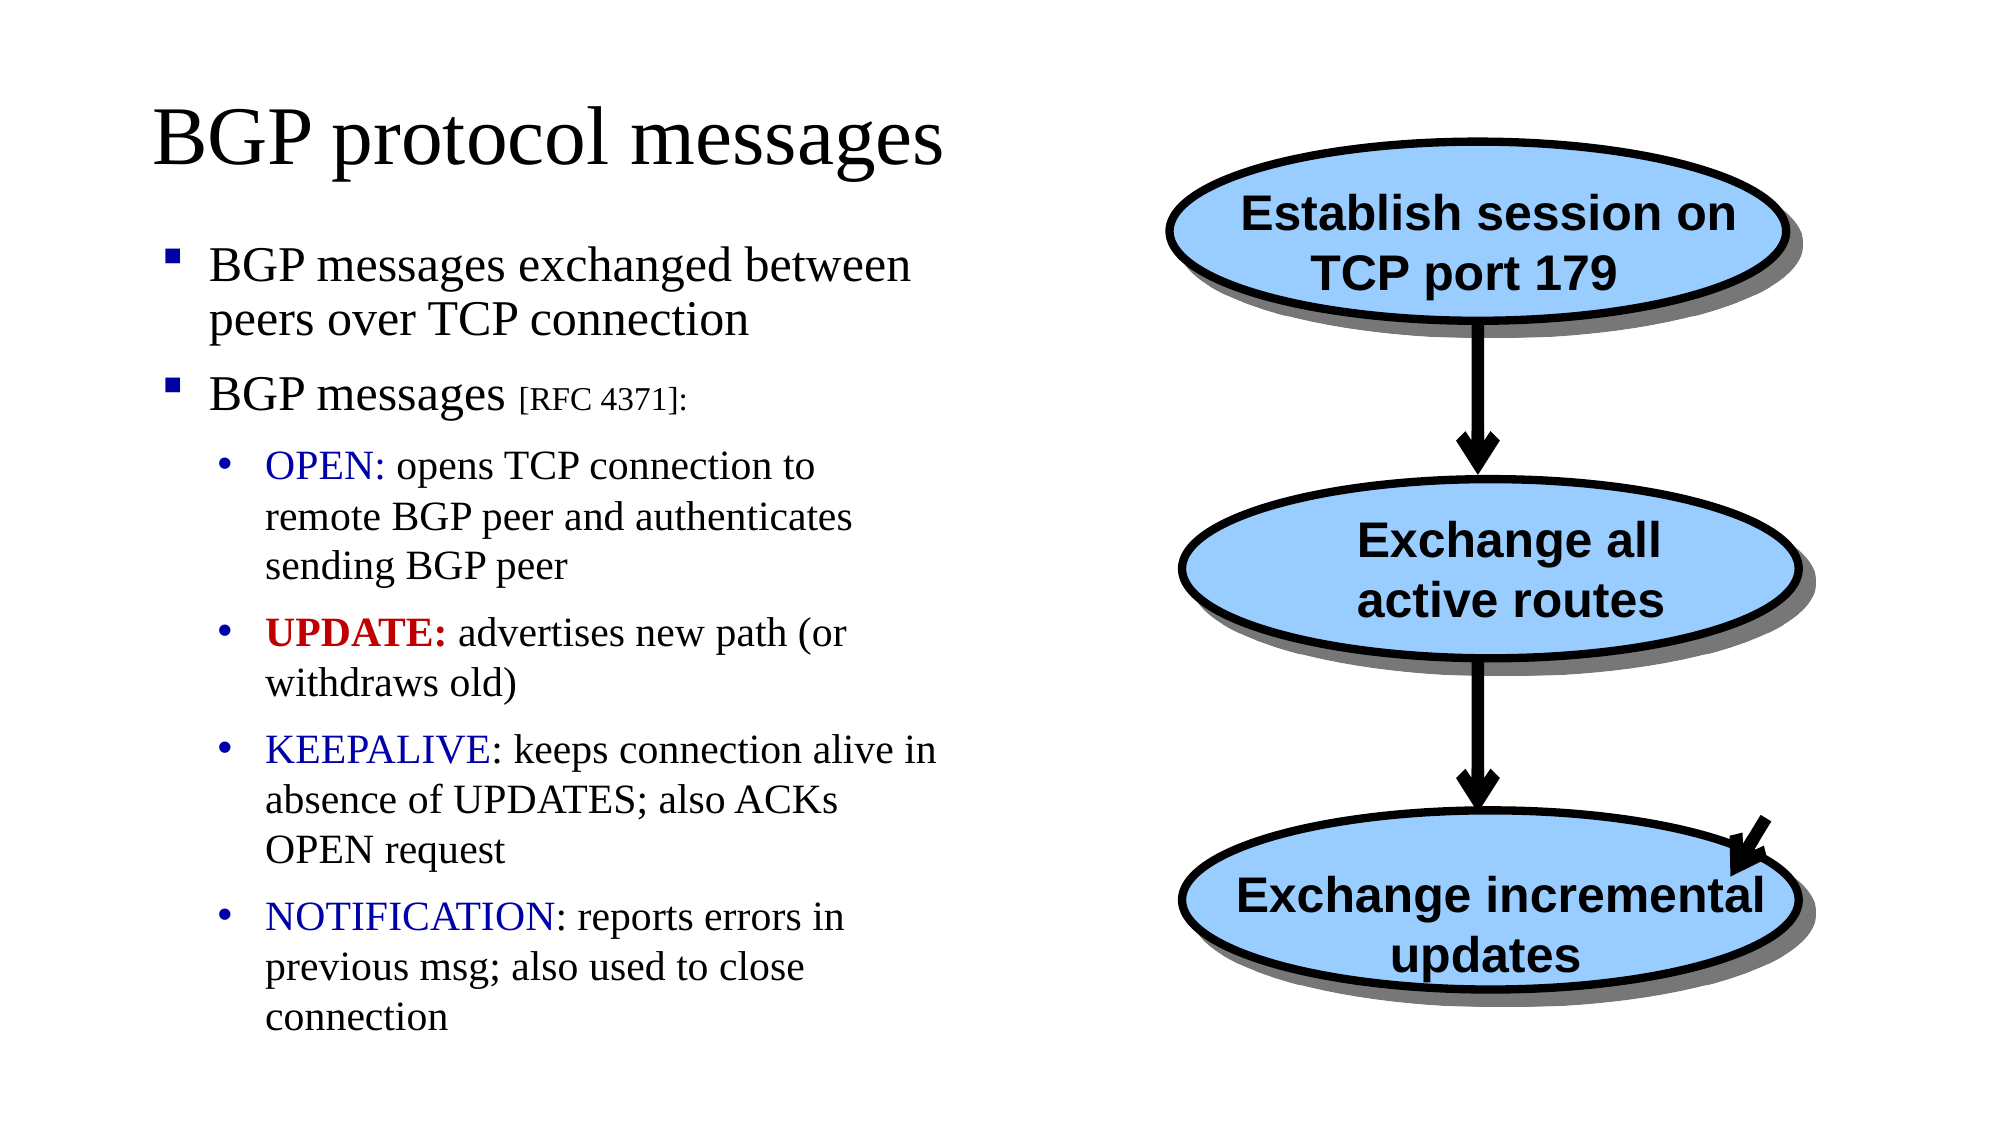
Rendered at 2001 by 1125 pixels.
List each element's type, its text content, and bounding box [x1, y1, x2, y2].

text_box [1286, 479, 1799, 659]
text_box [1246, 141, 1710, 172]
text_box [1470, 662, 1486, 813]
text_box [1169, 179, 1225, 283]
text_box [1182, 856, 1220, 943]
text_box [1470, 324, 1486, 475]
text_box Exchange incremental updates [1220, 854, 1782, 991]
text_box BGP messages exchanged between peers over TCP connection BGP messages [RFC 4371]: OPEN: opens TCP connection to remote BGP peer and authenticates sending BGP peer UPDATE: advertises new path (or withdraws old) KEEPALIVE: keeps connection alive in absence of UPDATES; also ACKs OPEN request NOTIFICATION: reports errors in previous msg; also used to close connection [136, 231, 956, 1059]
text_box [1182, 521, 1229, 617]
text_box Establish session on TCP port 179 [1225, 172, 1753, 308]
text_box [1753, 190, 1787, 272]
text_box Exchange all active routes [1229, 499, 1681, 636]
title BGP protocol messages [137, 63, 1863, 211]
text_box [1225, 810, 1746, 854]
text_box [1745, 850, 1756, 854]
text_box [1730, 823, 1763, 877]
text_box [1318, 308, 1637, 321]
text_box [1782, 870, 1799, 930]
